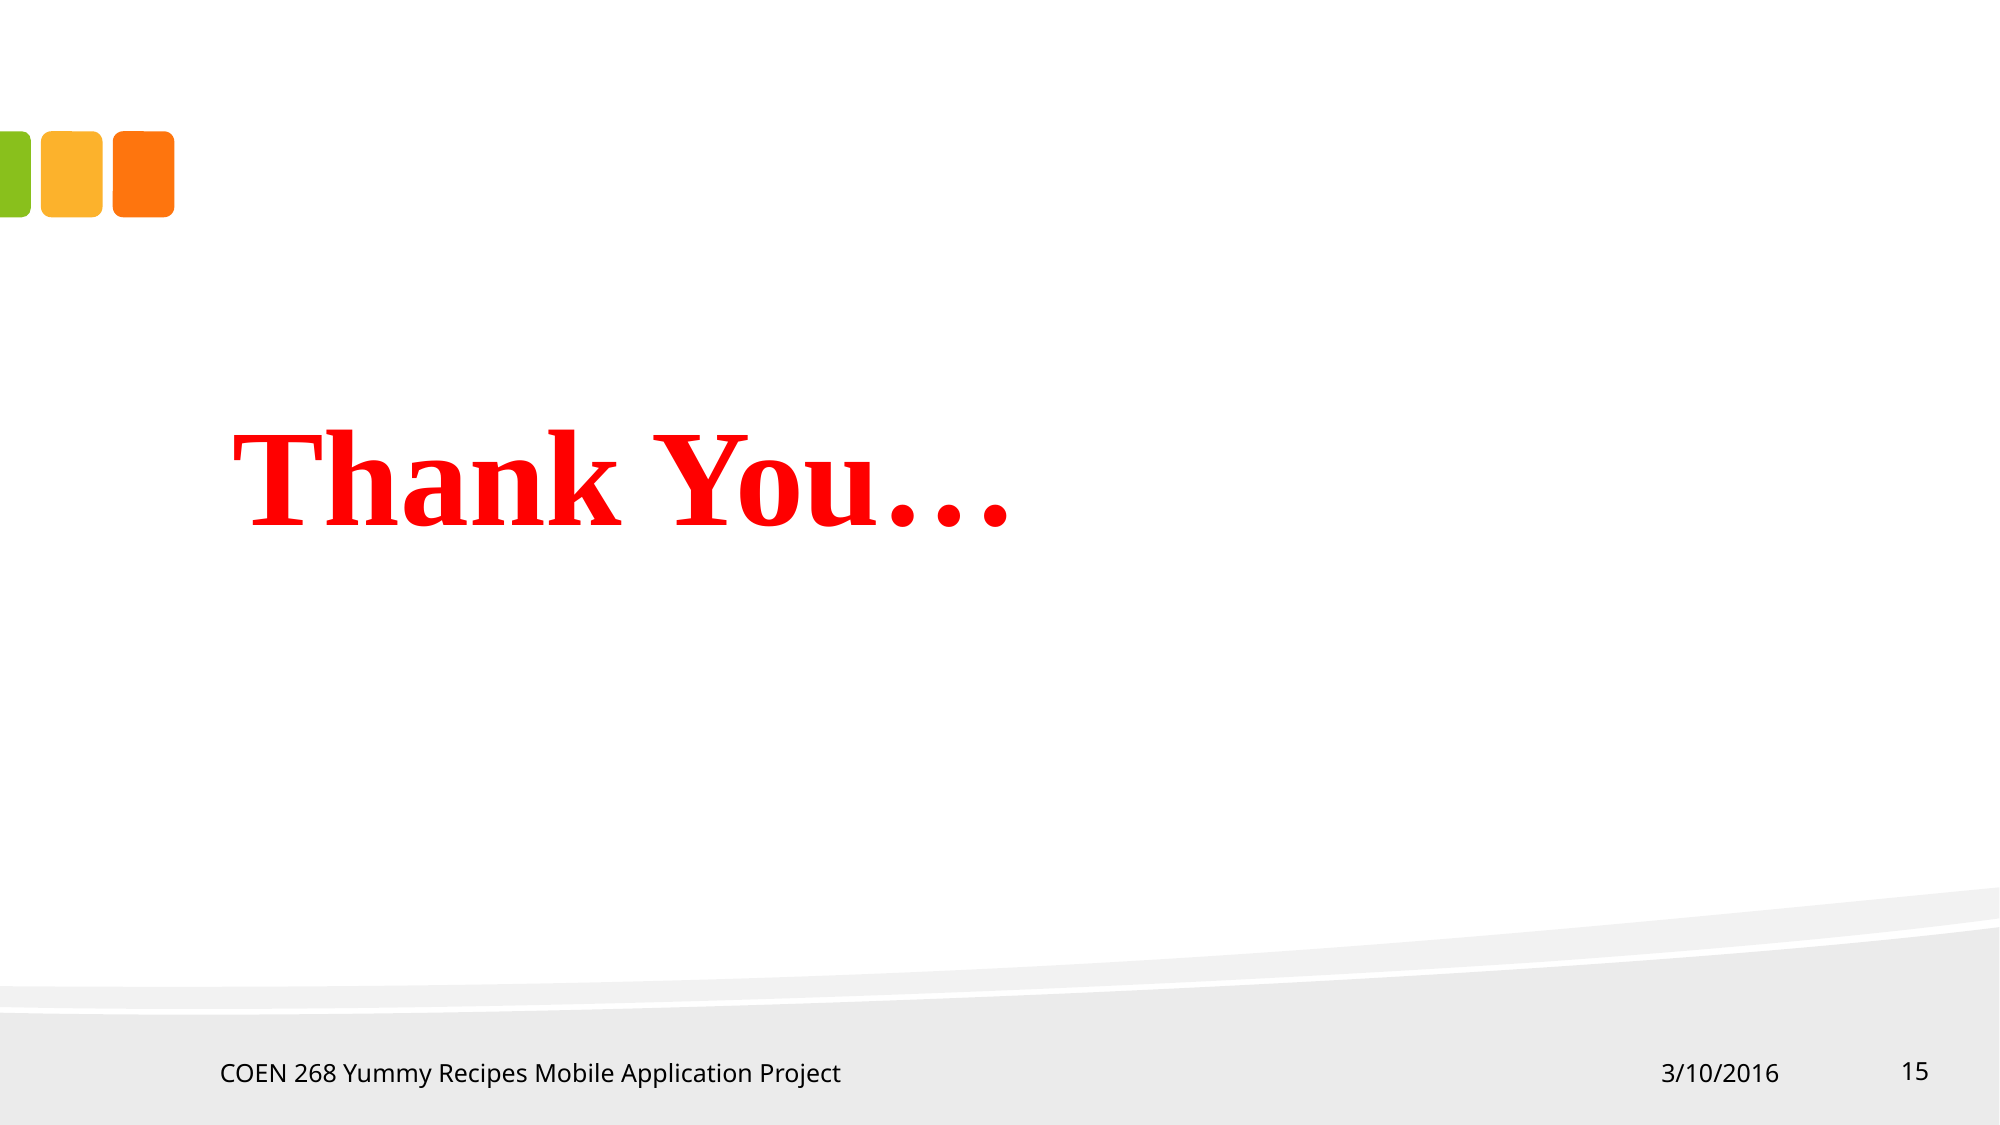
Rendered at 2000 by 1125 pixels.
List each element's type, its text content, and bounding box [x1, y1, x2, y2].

title Thank You… [212, 350, 1812, 563]
slide_number ‹#› [1816, 1057, 1950, 1088]
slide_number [1566, 1057, 1800, 1088]
footer COEN 268 Yummy Recipes Mobile Application Project [199, 1057, 1560, 1088]
